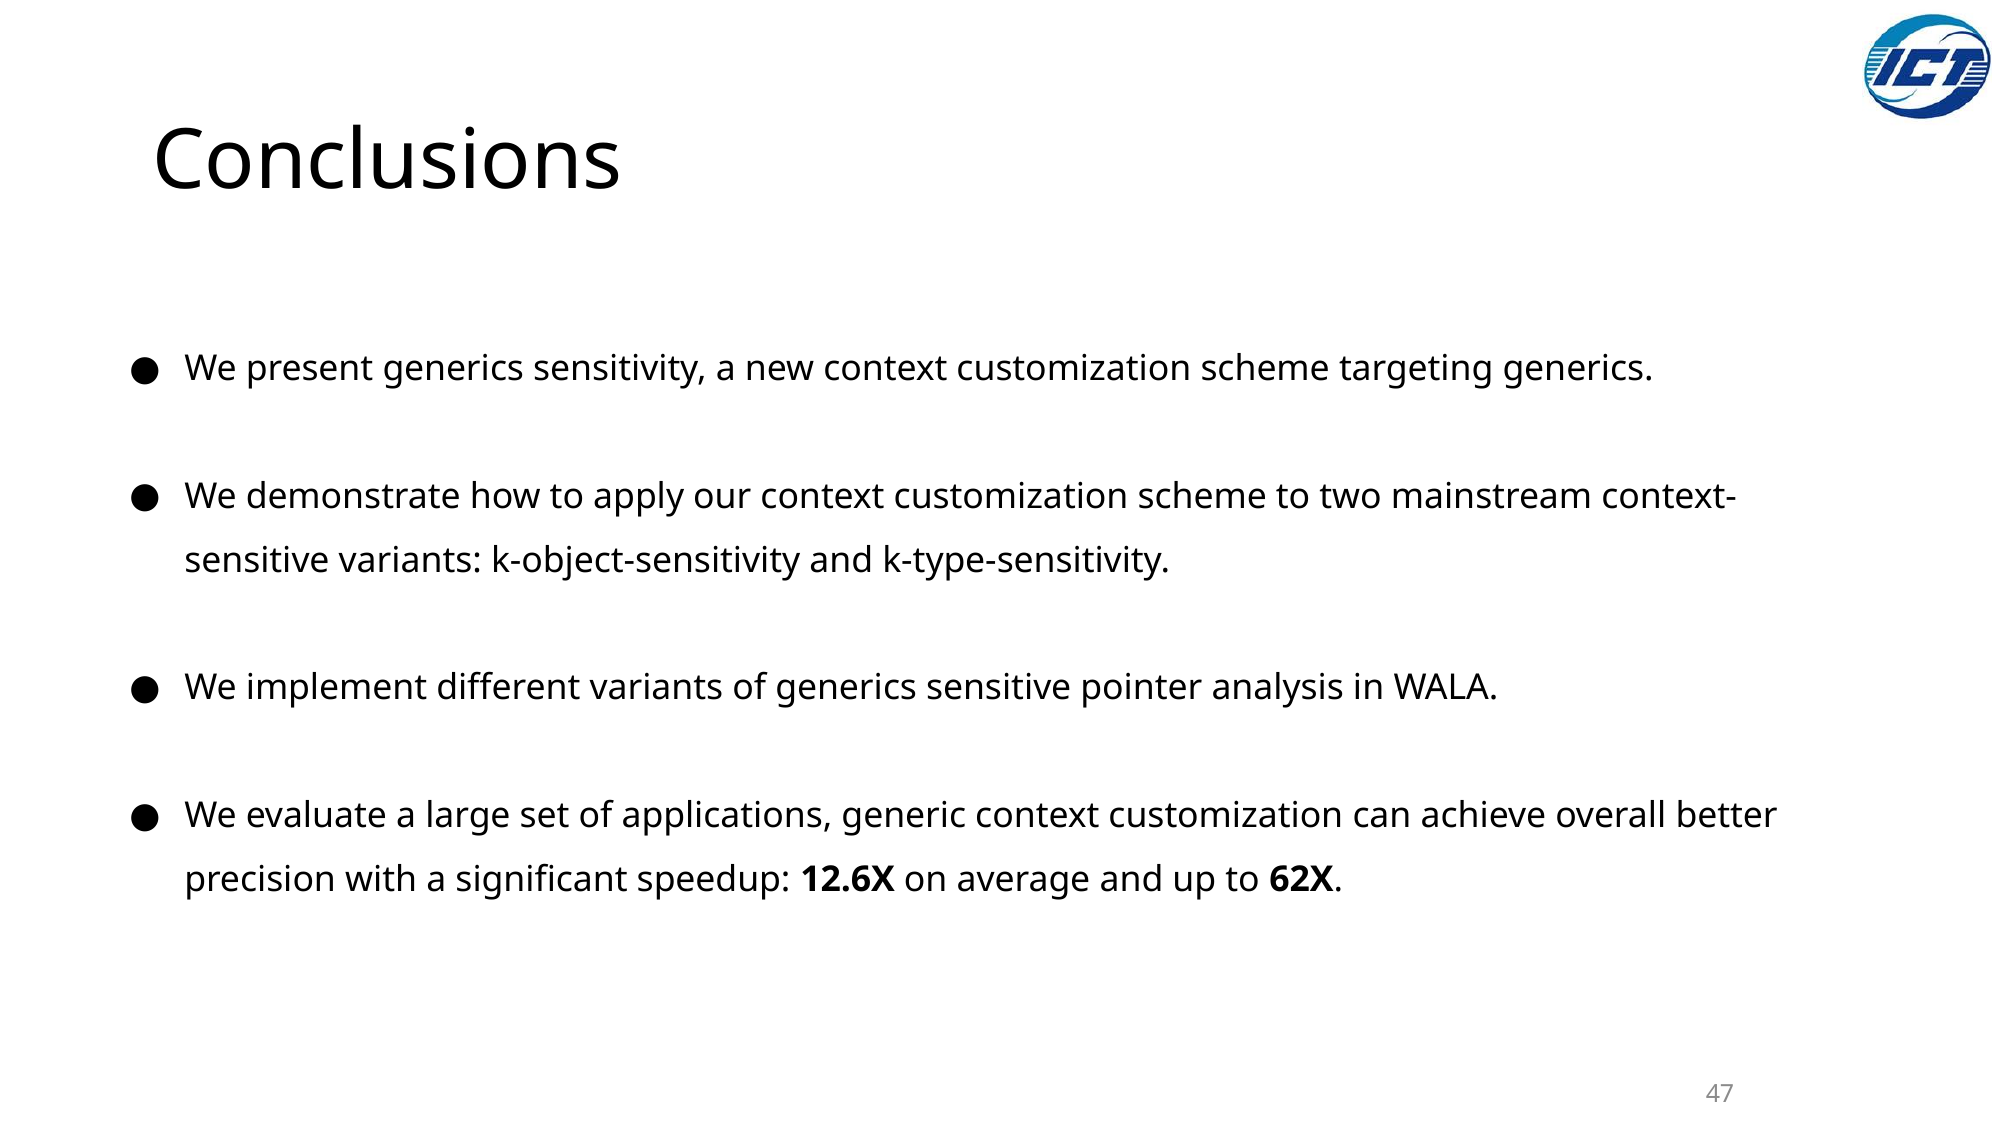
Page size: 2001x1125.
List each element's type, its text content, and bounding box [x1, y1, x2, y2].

picture [1862, 0, 1992, 130]
text_box [51, 51, 1449, 189]
text_box We present generics sensitivity, a new context customization scheme targeting generics. We demonstrate how to apply our context customization scheme to two mainstream context-sensitive variants: k-object-sensitivity and k-type-sensitivity. We implement different variants of generics sensitive pointer analysis in WALA. We evaluate a large set of applications, generic context customization can achieve overall better precision with a significant speedup: 12.6X on average and up to 62X. [96, 250, 1835, 985]
title Conclusions [137, 52, 1863, 271]
